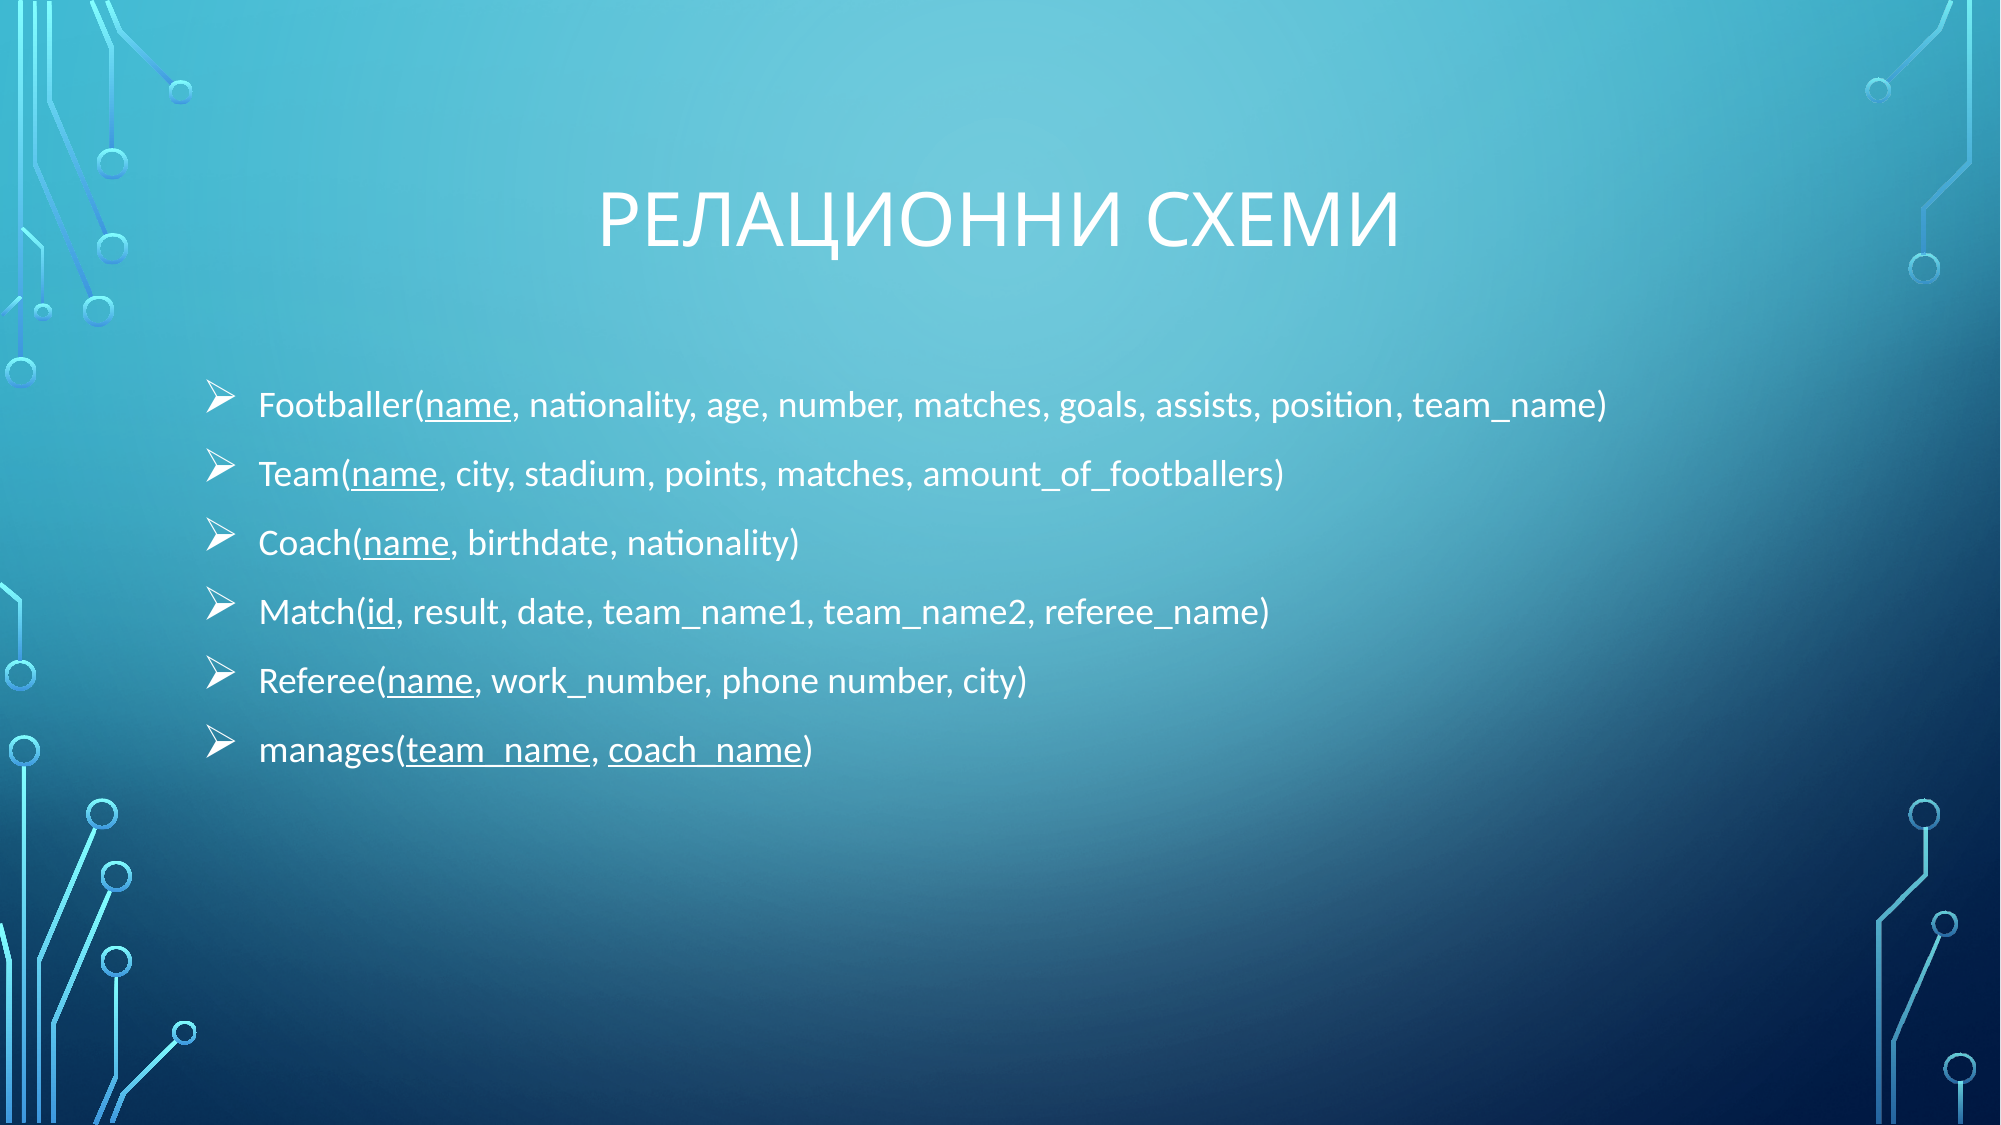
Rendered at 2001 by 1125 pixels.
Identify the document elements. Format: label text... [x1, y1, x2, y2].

title Релационни схеми [187, 101, 1813, 344]
list Footballer(name, nationality, age, number, matches, goals, assists, position, team_name) Team(name, city, stadium, points, matches, amount_of_footballers) Coach(name, birthdate, nationality) Match(id, result, date, team_name1, team_name2, referee_name) Referee(name, work_number, phone number, city) manages(team_name, coach_name) [187, 369, 1813, 950]
